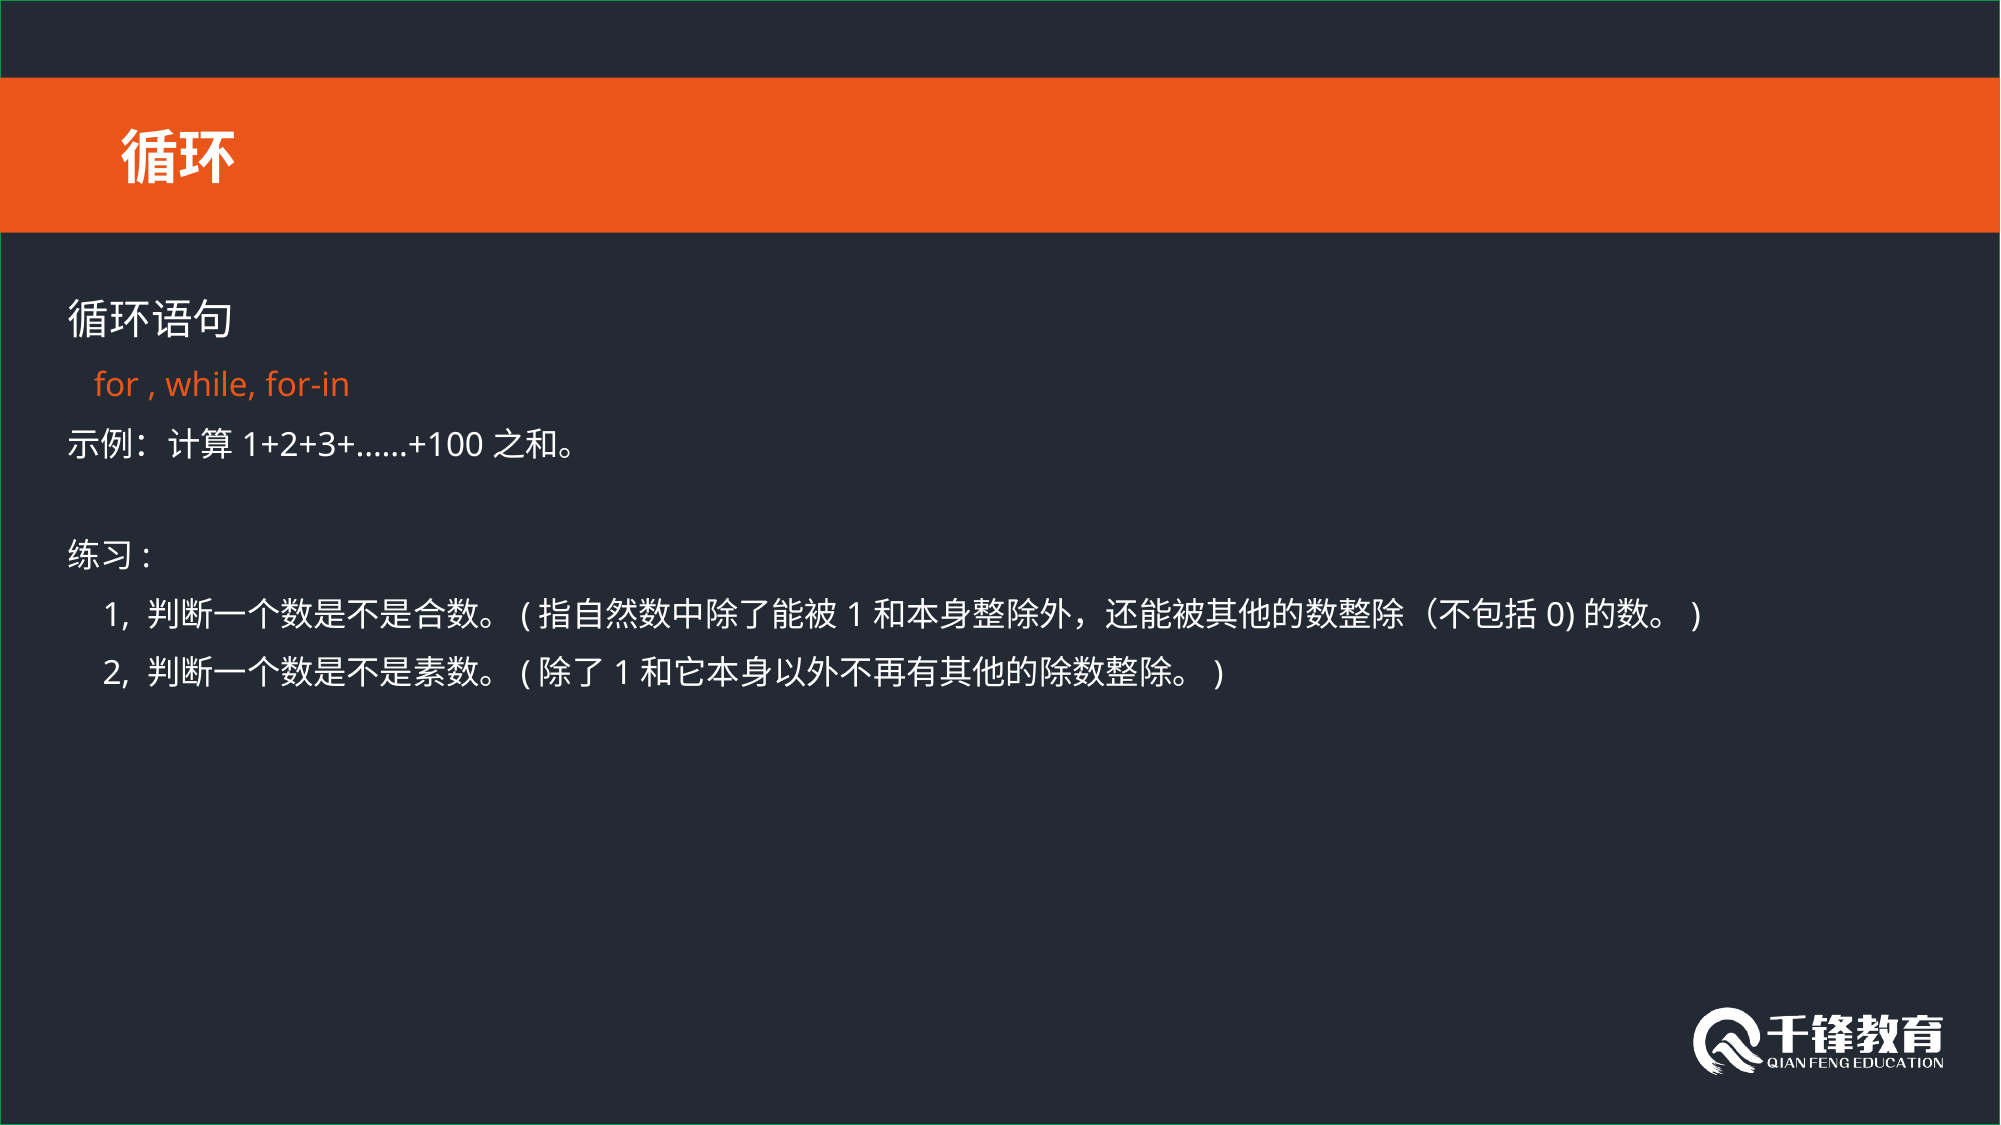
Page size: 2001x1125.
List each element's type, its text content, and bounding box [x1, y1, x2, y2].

text_box [0, 0, 2000, 77]
text_box 循环语句 for , while, for-in 示例：计算1+2+3+……+100之和。 练习: 1, 判断一个数是不是合数。(指自然数中除了能被1和本身整除外，还能被其他的数整除（不包括0)的数。) 2, 判断一个数是不是素数。(除了1和它本身以外不再有其他的除数整除。) [52, 260, 1947, 879]
picture [1691, 1002, 1948, 1080]
text_box [0, 234, 2000, 1125]
text_box 循环 [106, 112, 1692, 198]
text_box [0, 77, 2000, 234]
